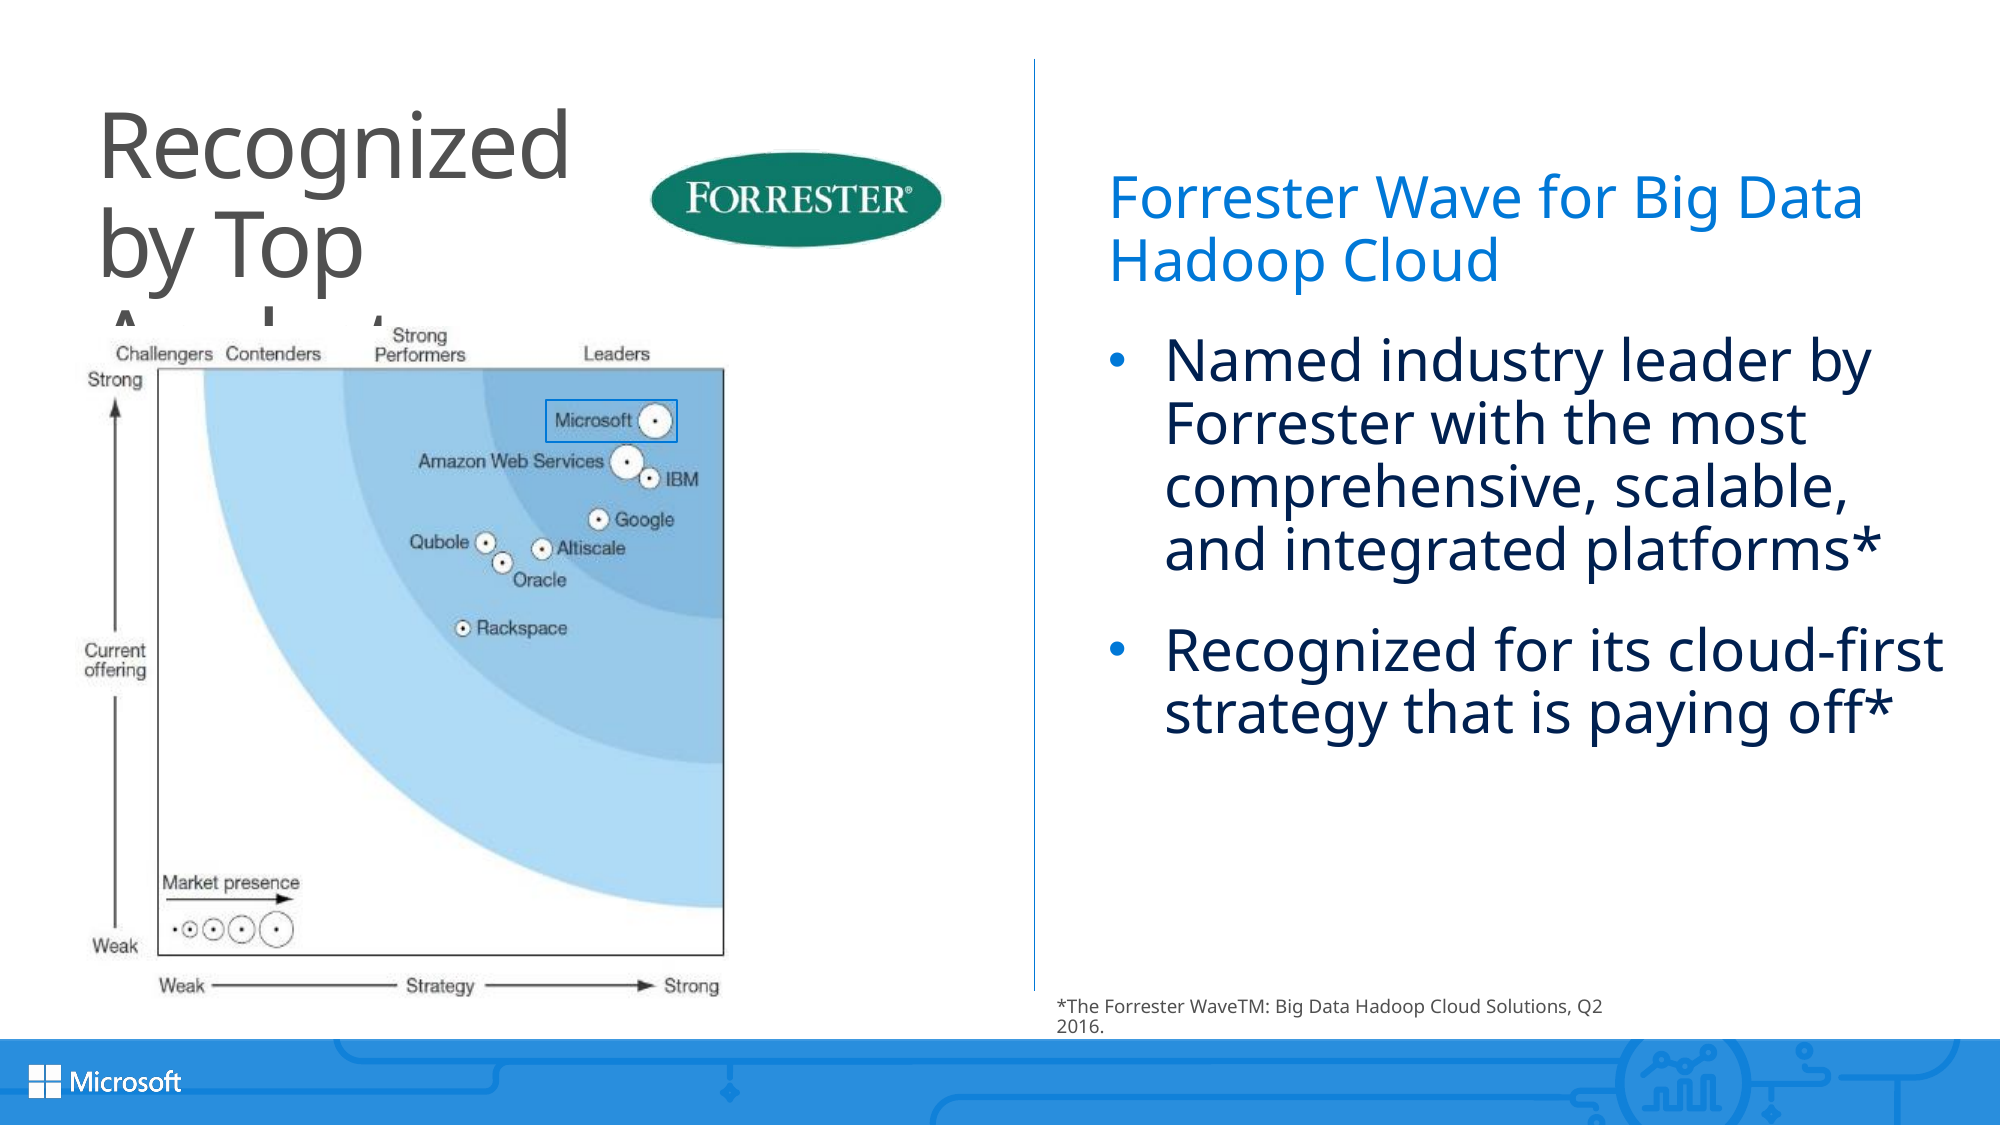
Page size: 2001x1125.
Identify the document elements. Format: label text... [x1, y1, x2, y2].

text_box *The Forrester WaveTM: Big Data Hadoop Cloud Solutions, Q2 2016. [1041, 990, 1662, 1046]
picture [611, 63, 990, 347]
list Forrester Wave for Big Data Hadoop Cloud Named industry leader by Forrester with the most comprehensive, scalable, and integrated platforms* Recognized for its cloud-first strategy that is paying off* [1084, 153, 1971, 768]
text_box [75, 325, 730, 1003]
title Recognized by Top Analysts [72, 83, 611, 445]
